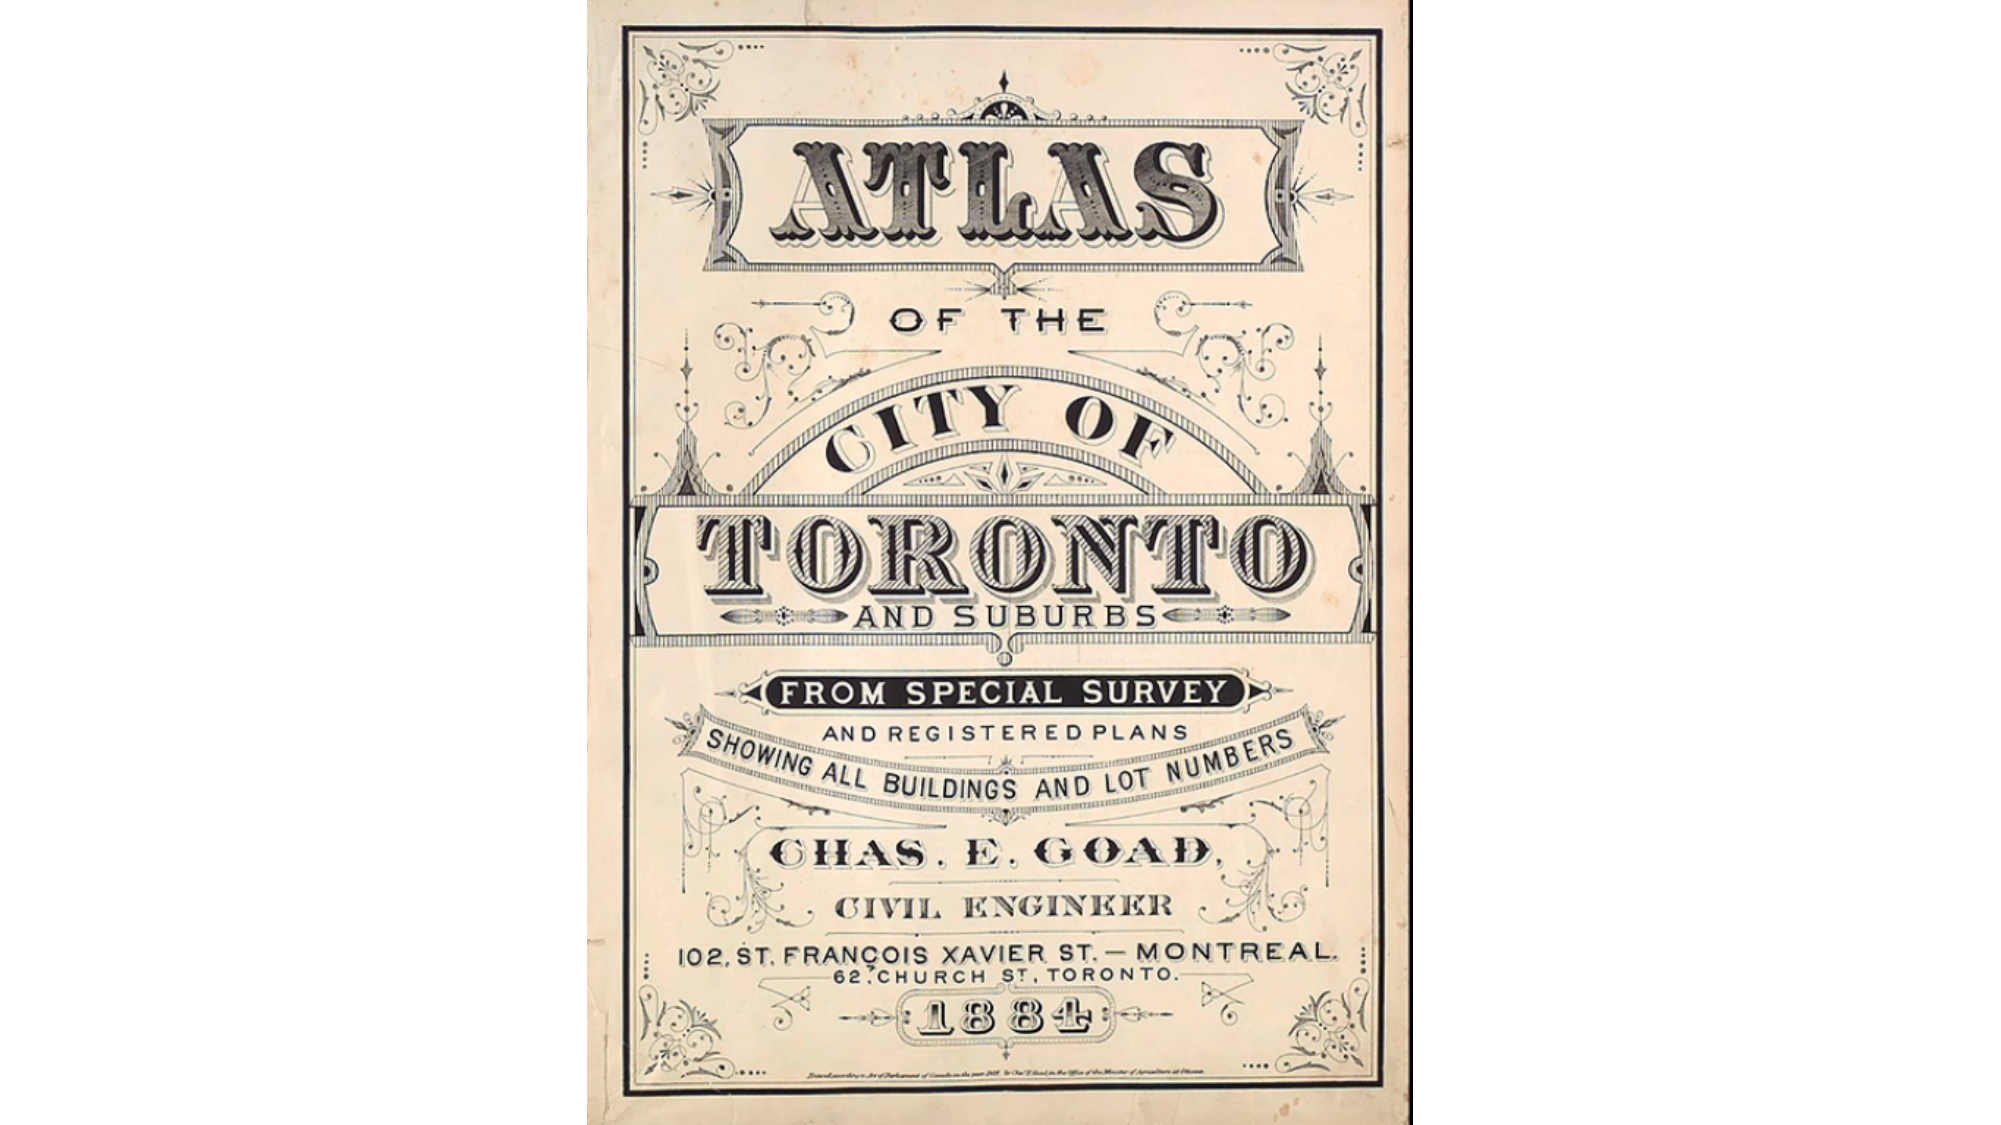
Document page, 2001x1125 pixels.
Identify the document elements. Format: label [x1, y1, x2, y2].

picture [587, 0, 1413, 1125]
